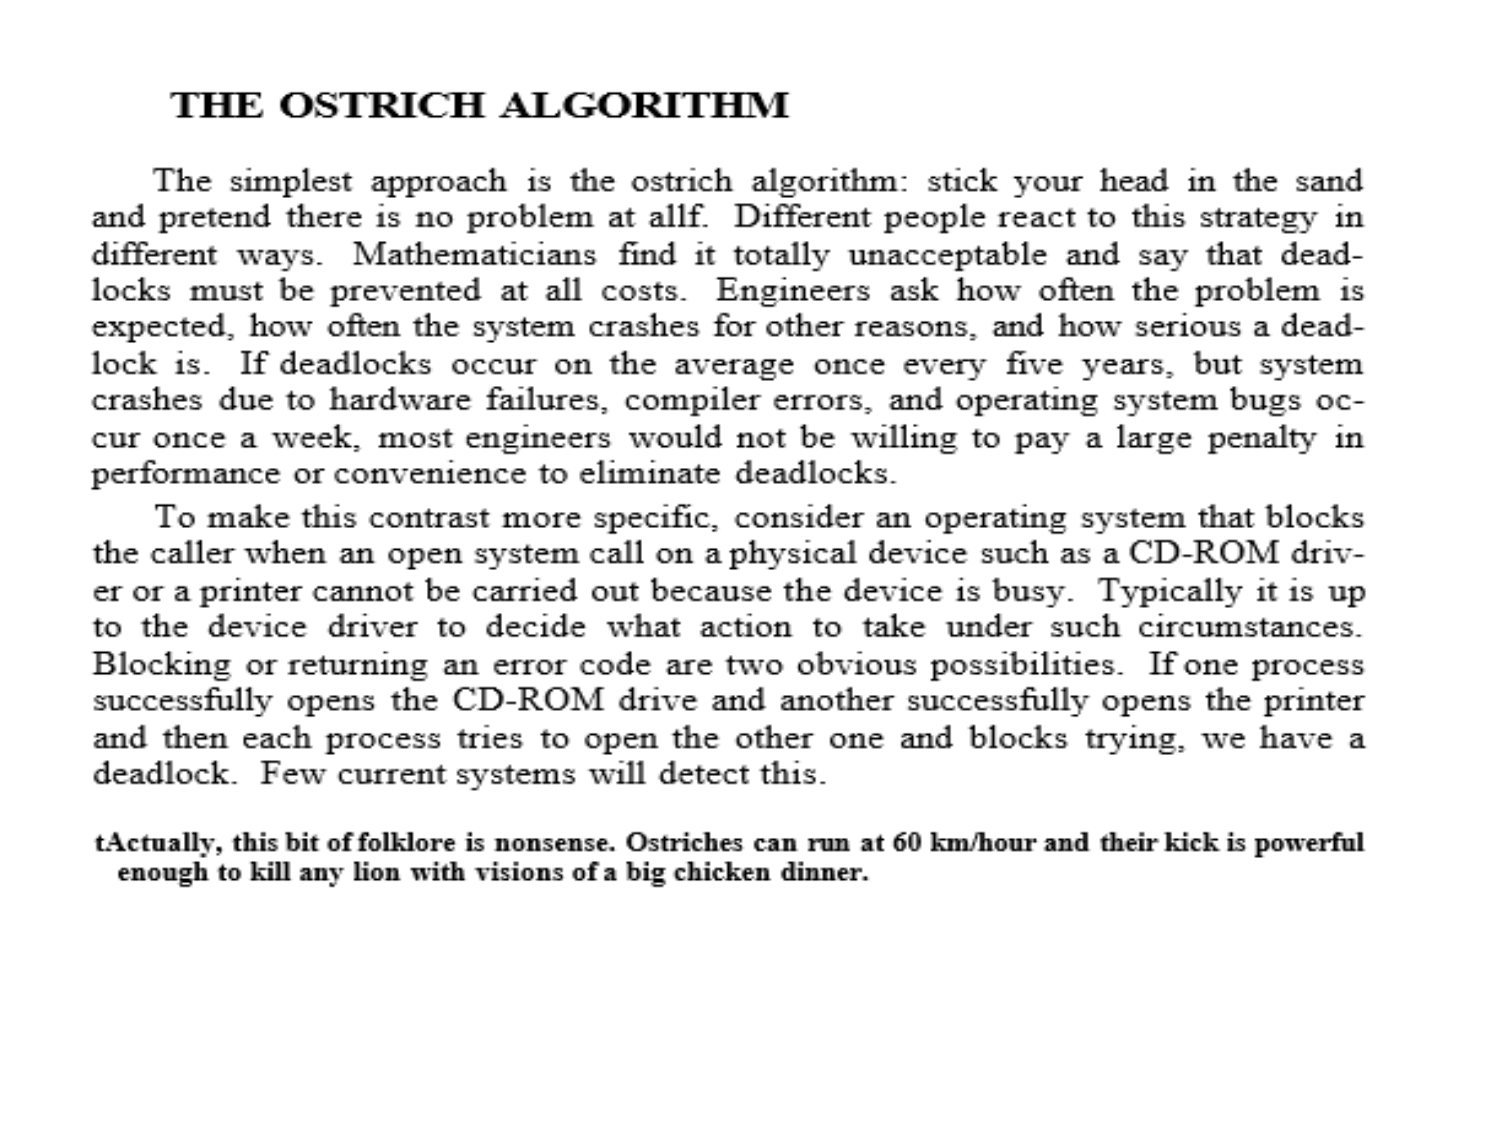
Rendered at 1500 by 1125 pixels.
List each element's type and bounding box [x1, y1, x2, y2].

list [74, 74, 1388, 901]
